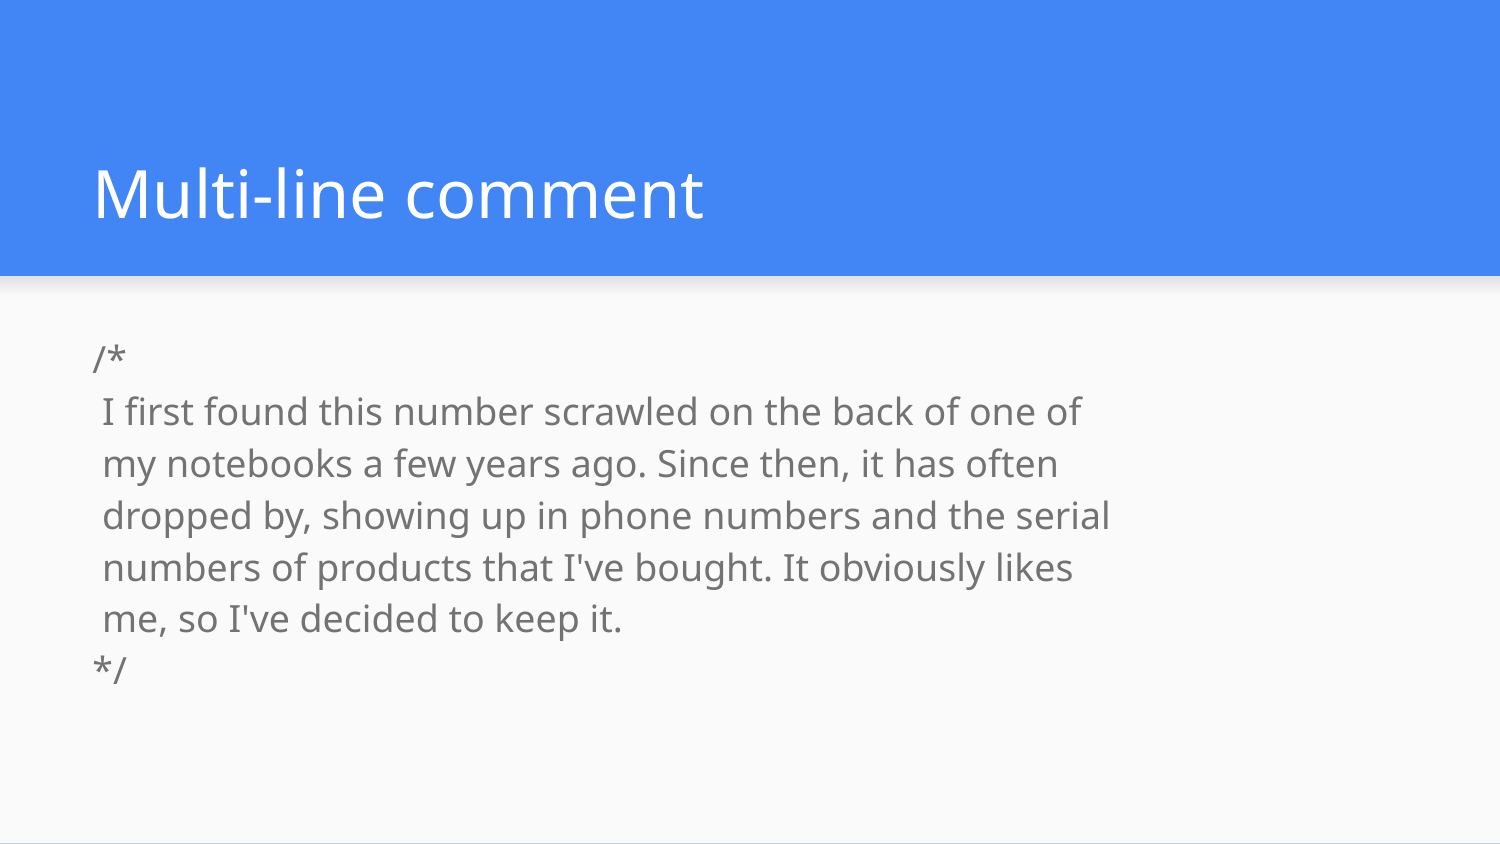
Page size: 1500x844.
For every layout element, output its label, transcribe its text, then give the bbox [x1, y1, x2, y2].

title Multi-line comment [77, 121, 1427, 248]
list /* I first found this number scrawled on the back of one of my notebooks a few years ago. Since then, it has often dropped by, showing up in phone numbers and the serial numbers of products that I've bought. It obviously likes me, so I've decided to keep it. */ [77, 314, 1427, 760]
